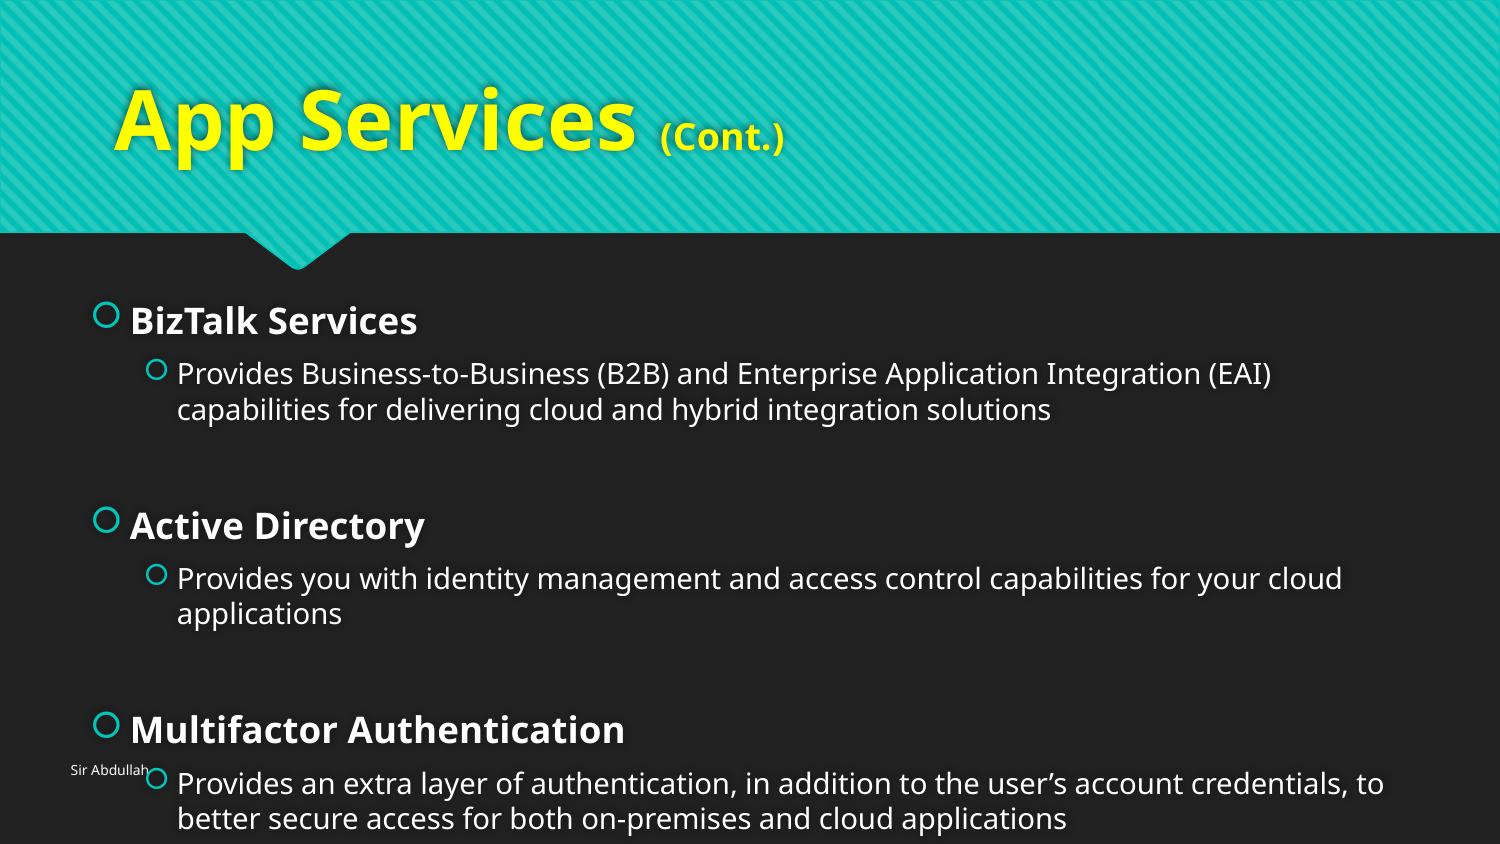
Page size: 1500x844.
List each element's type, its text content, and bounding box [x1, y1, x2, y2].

list BizTalk Services Provides Business-to-Business (B2B) and Enterprise Application Integration (EAI) capabilities for delivering cloud and hybrid integration solutions Active Directory Provides you with identity management and access control capabilities for your cloud applications Multifactor Authentication Provides an extra layer of authentication, in addition to the user’s account credentials, to better secure access for both on-premises and cloud applications [75, 290, 1425, 844]
footer Sir Abdullah [55, 743, 1120, 789]
title App Services (Cont.) [99, 55, 1401, 175]
